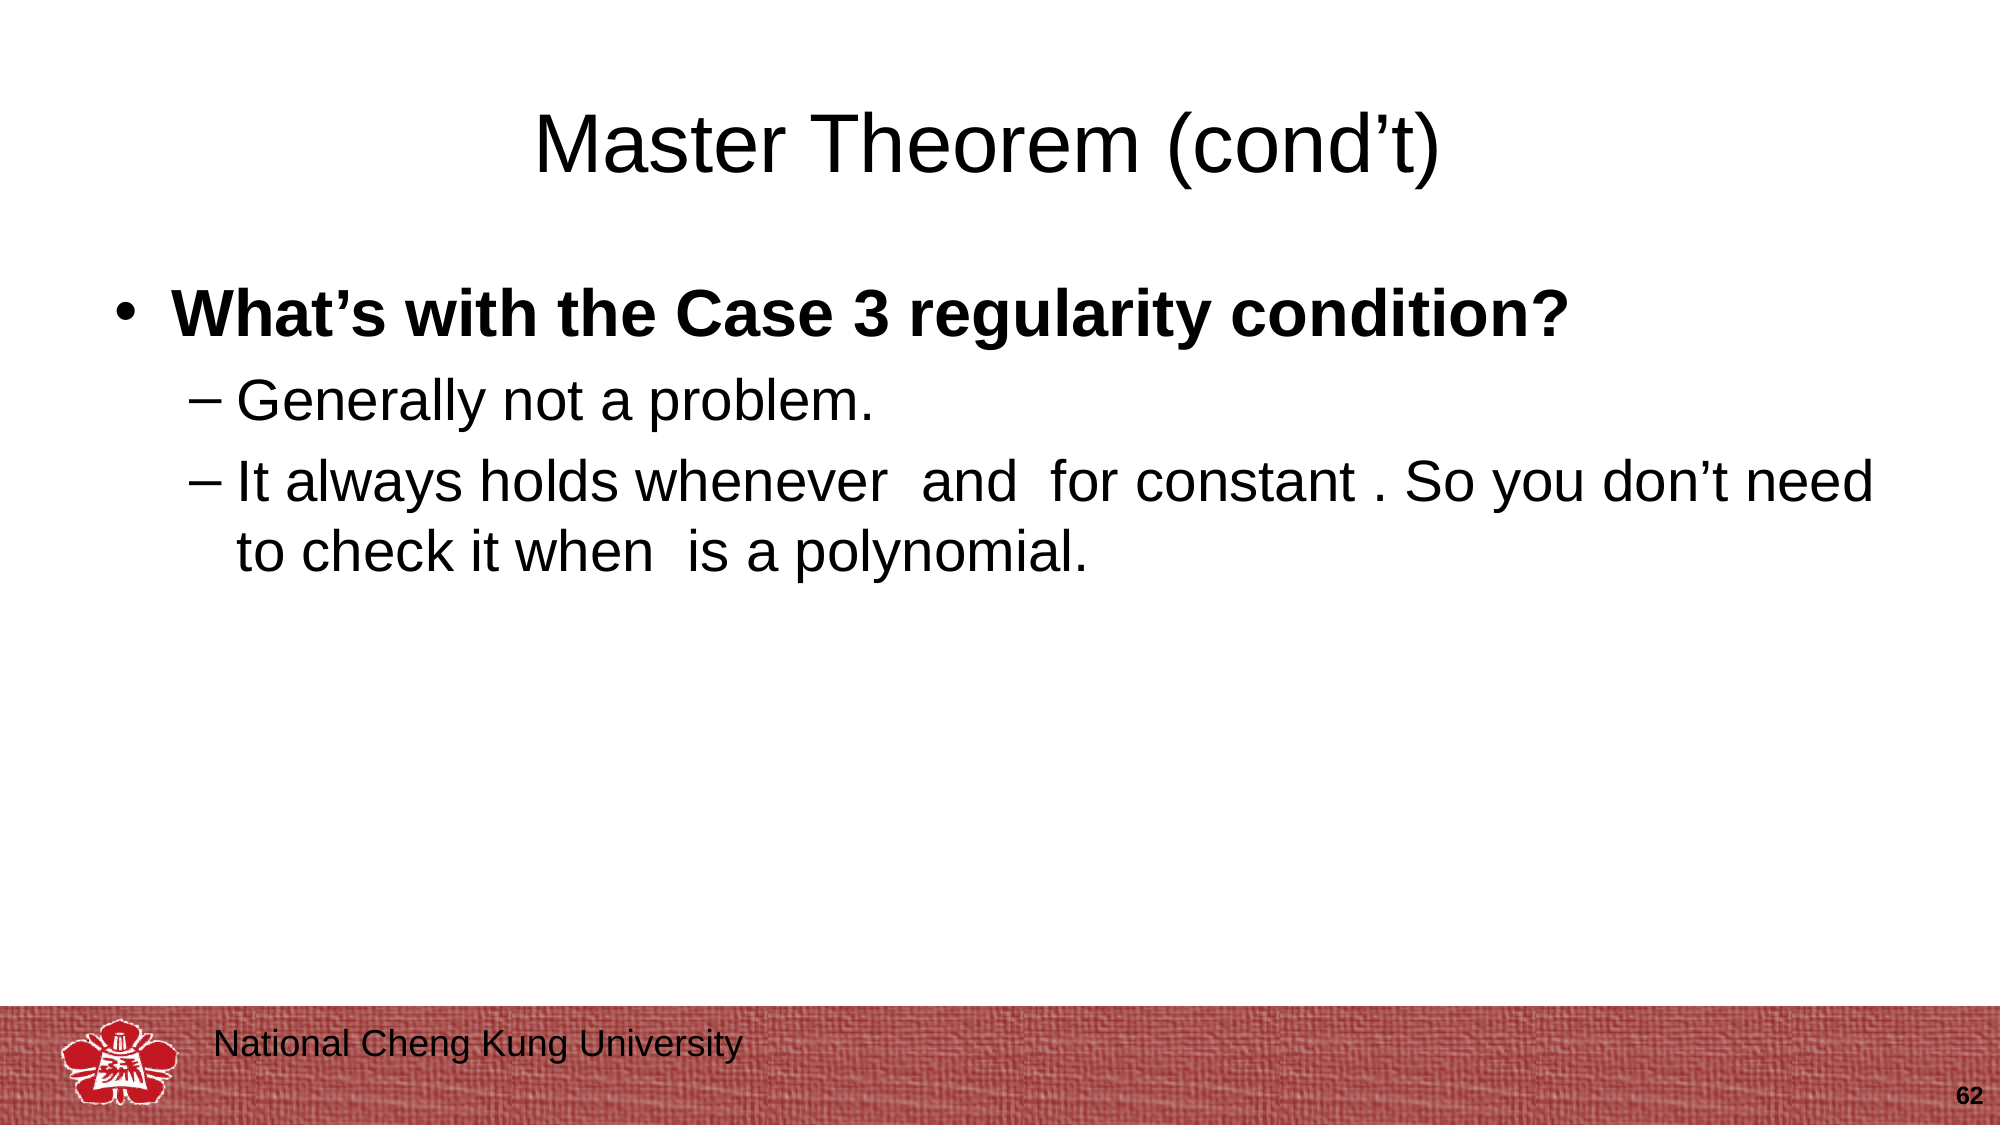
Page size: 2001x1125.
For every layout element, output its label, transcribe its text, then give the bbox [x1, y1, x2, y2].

picture [39, 1006, 197, 1125]
title Master Theorem (cond’t) [99, 45, 1900, 233]
slide_number 62 [1873, 1064, 2000, 1125]
